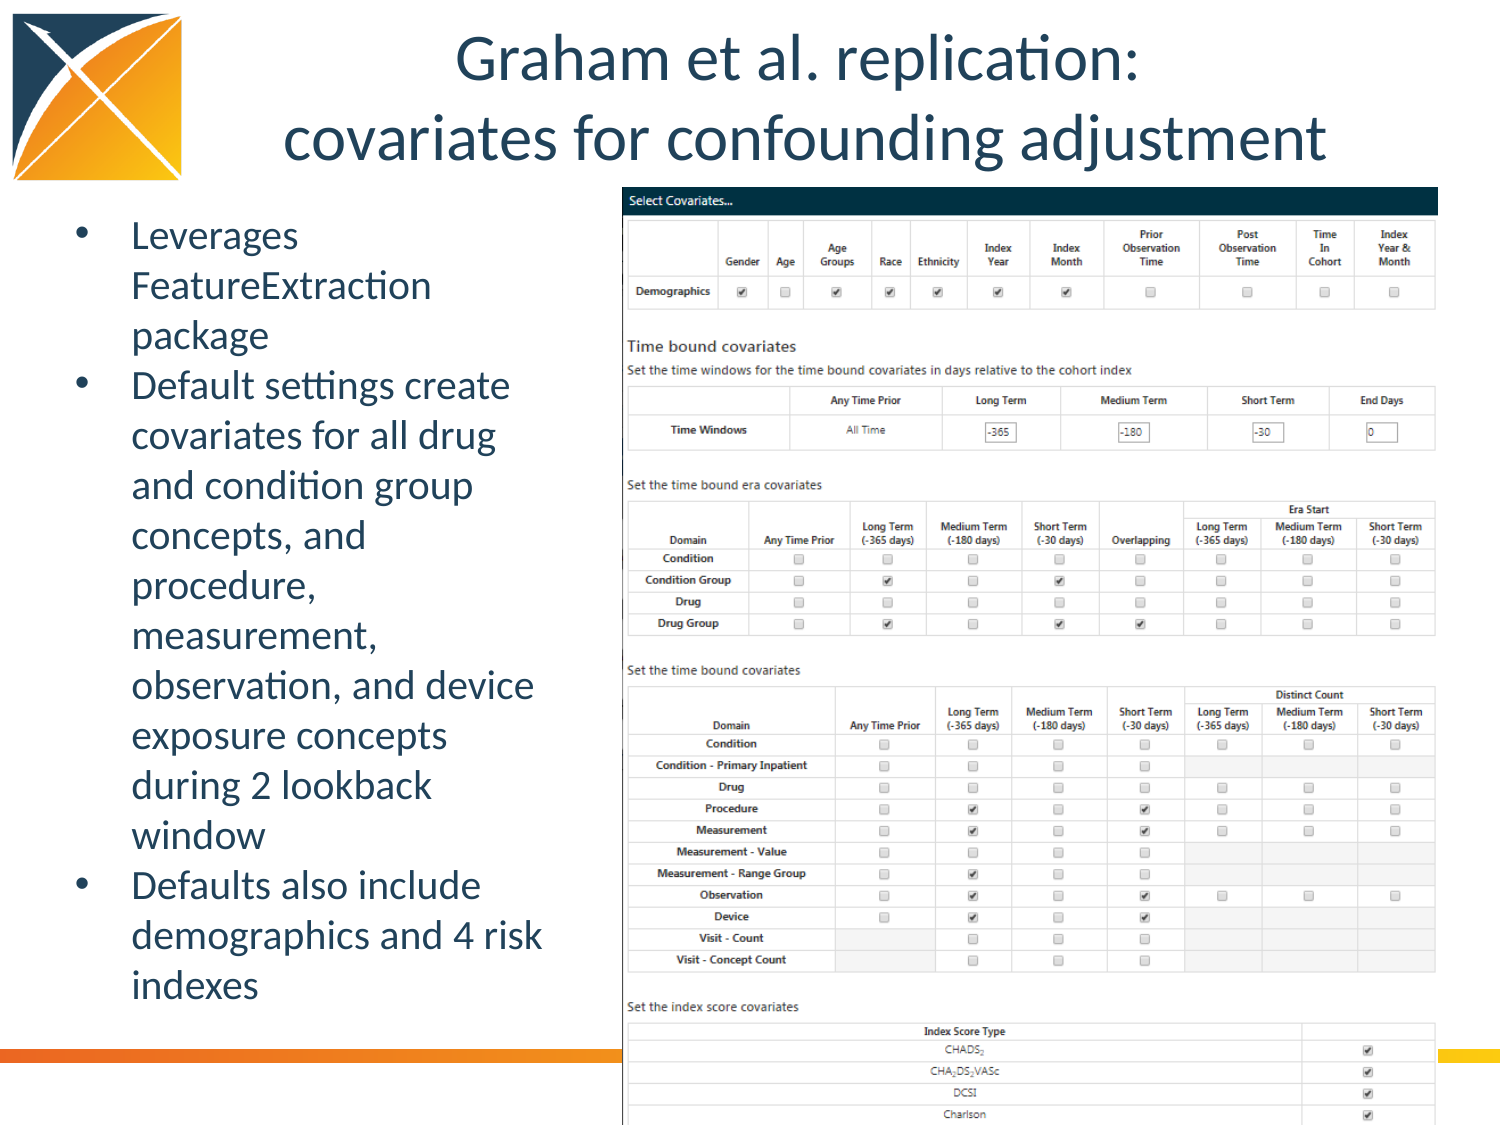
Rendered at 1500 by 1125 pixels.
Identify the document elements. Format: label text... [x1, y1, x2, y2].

text_box Leverages FeatureExtraction package Default settings create covariates for all drug and condition group concepts, and procedure, measurement, observation, and device exposure concepts during 2 lookback window Defaults also include demographics and 4 risk indexes [59, 200, 563, 975]
picture [710, 199, 732, 205]
picture [0, 0, 206, 200]
picture [622, 216, 1438, 1125]
title Graham et al. replication: covariates for confounding adjustment [187, 24, 1425, 163]
picture [635, 197, 662, 205]
picture [669, 199, 703, 205]
